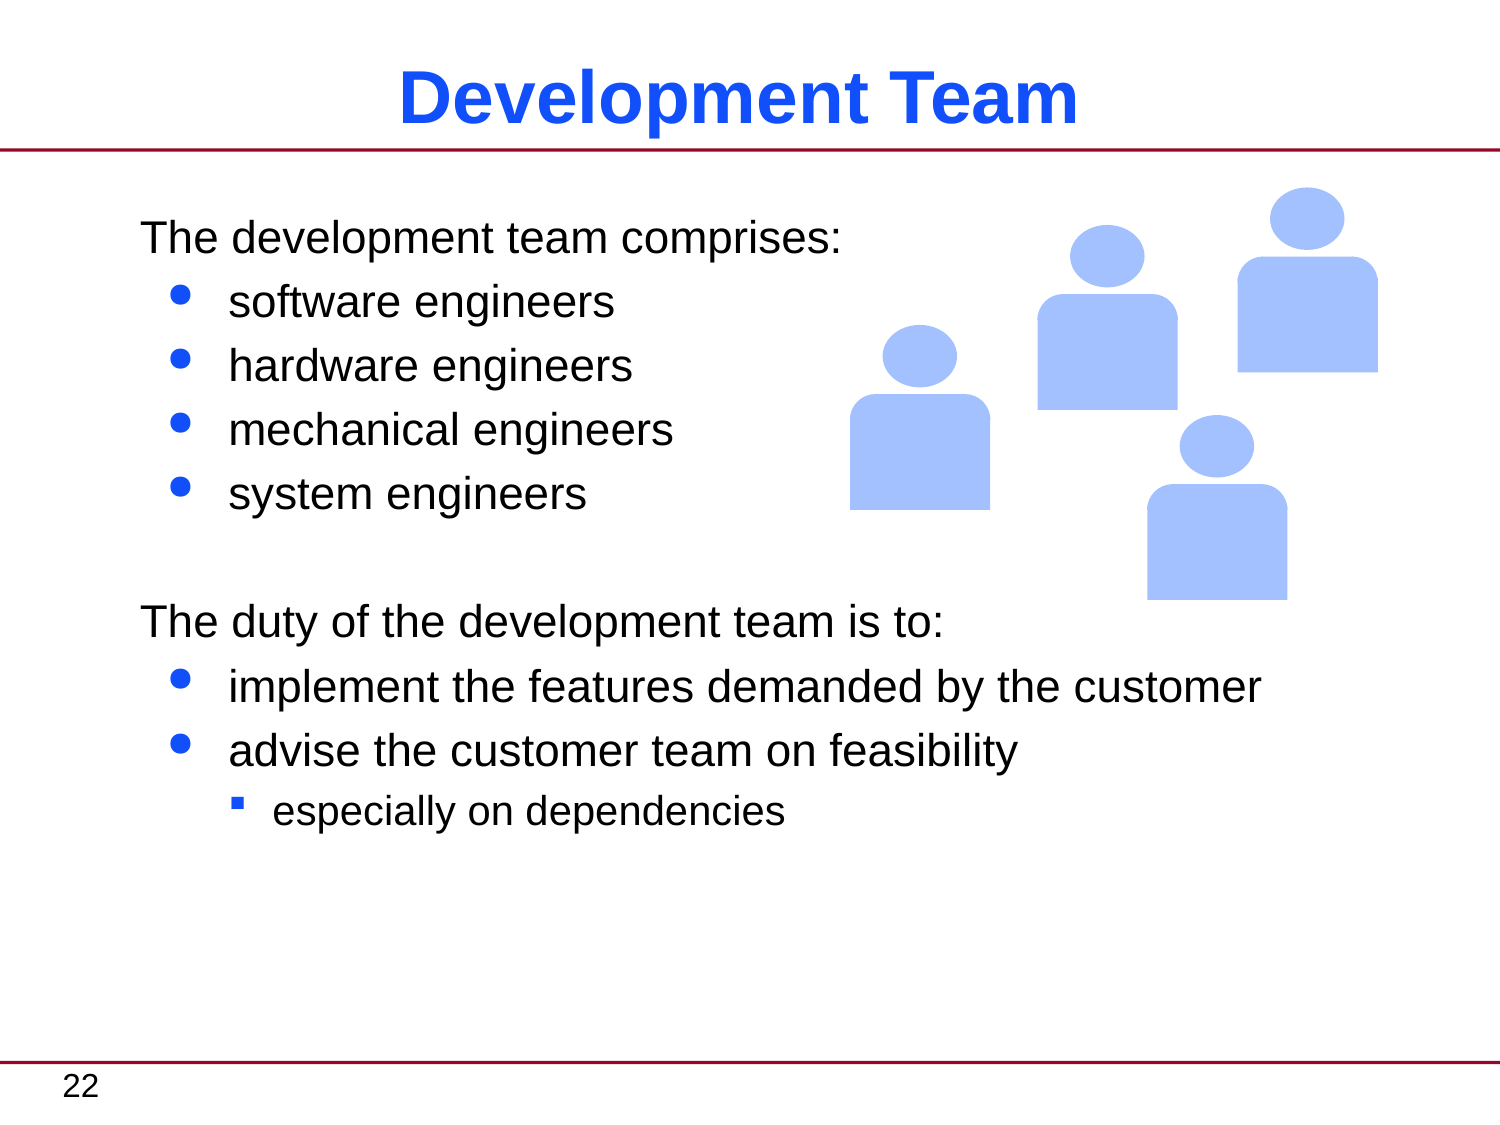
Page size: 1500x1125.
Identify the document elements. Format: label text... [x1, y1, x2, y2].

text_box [849, 324, 991, 511]
list The development team comprises: software engineers hardware engineers mechanical engineers system engineers The duty of the development team is to: implement the features demanded by the customer advise the customer team on feasibility especially on dependencies [124, 199, 1399, 901]
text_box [1146, 414, 1288, 601]
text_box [1037, 224, 1179, 411]
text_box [1237, 187, 1379, 373]
title Development Team [24, 36, 1476, 151]
